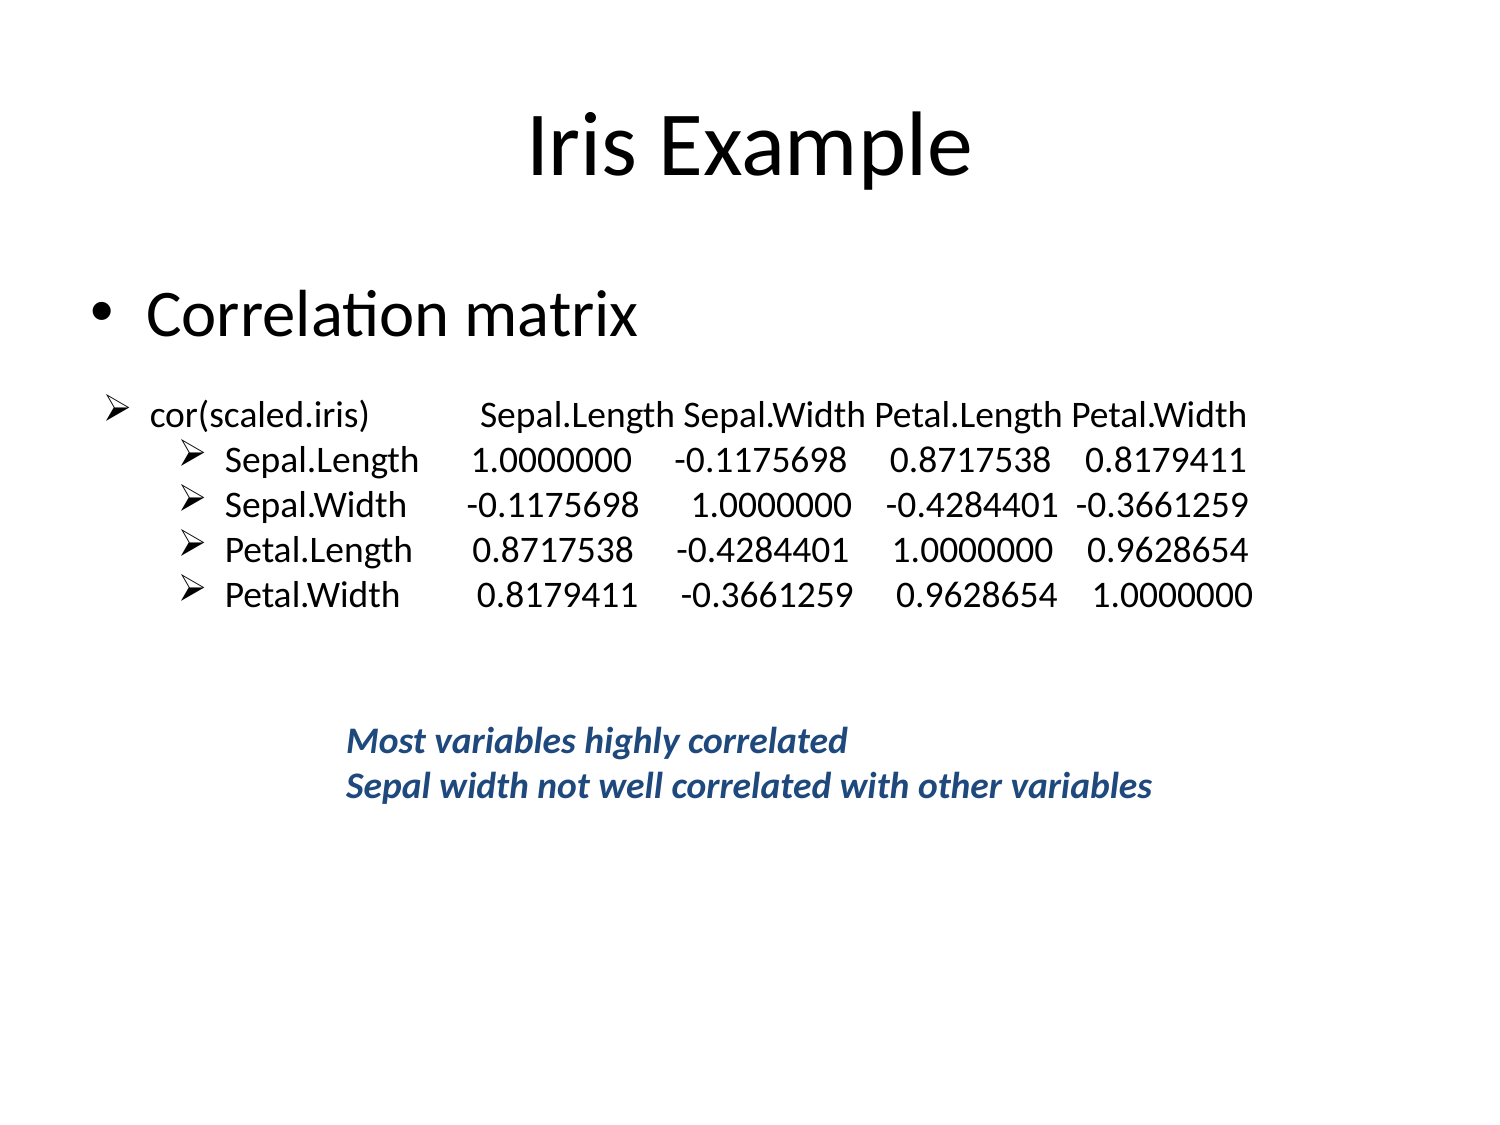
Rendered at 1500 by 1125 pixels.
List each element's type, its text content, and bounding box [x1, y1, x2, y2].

text_box cor(scaled.iris) Sepal.Length Sepal.Width Petal.Length Petal.Width Sepal.Length 1.0000000 -0.1175698 0.8717538 0.8179411 Sepal.Width -0.1175698 1.0000000 -0.4284401 -0.3661259 Petal.Length 0.8717538 -0.4284401 1.0000000 0.9628654 Petal.Width 0.8179411 -0.3661259 0.9628654 1.0000000 [88, 382, 1347, 623]
title Iris Example [75, 45, 1425, 233]
list Correlation matrix [75, 262, 1425, 1005]
text_box Most variables highly correlated Sepal width not well correlated with other variables [331, 708, 1169, 814]
